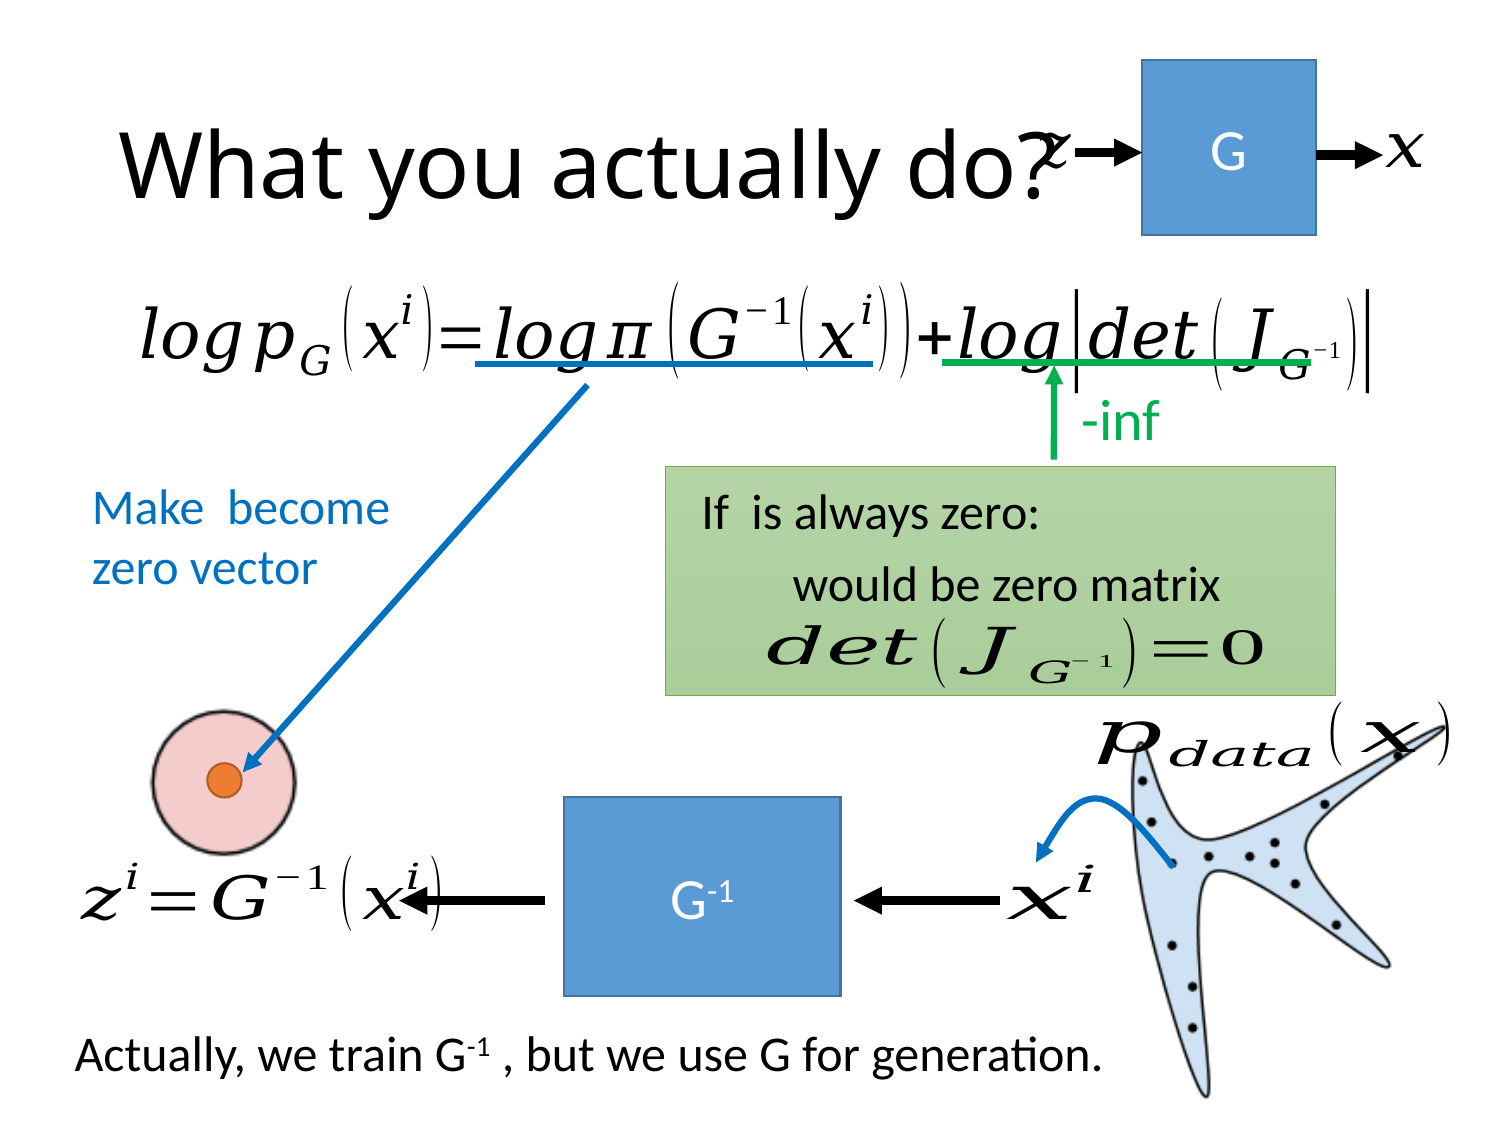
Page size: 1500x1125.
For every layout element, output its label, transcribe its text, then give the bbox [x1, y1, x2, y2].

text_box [137, 698, 302, 861]
text_box [665, 466, 1336, 696]
title What you actually do? [103, 59, 1397, 278]
text_box [1035, 808, 1071, 864]
picture [1071, 697, 1487, 1125]
text_box -inf [1066, 374, 1187, 460]
text_box Actually, we train G-1 , but we use G for generation. [59, 1013, 1071, 1089]
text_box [242, 384, 588, 773]
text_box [1032, 59, 1428, 235]
text_box G-1 [563, 796, 842, 997]
